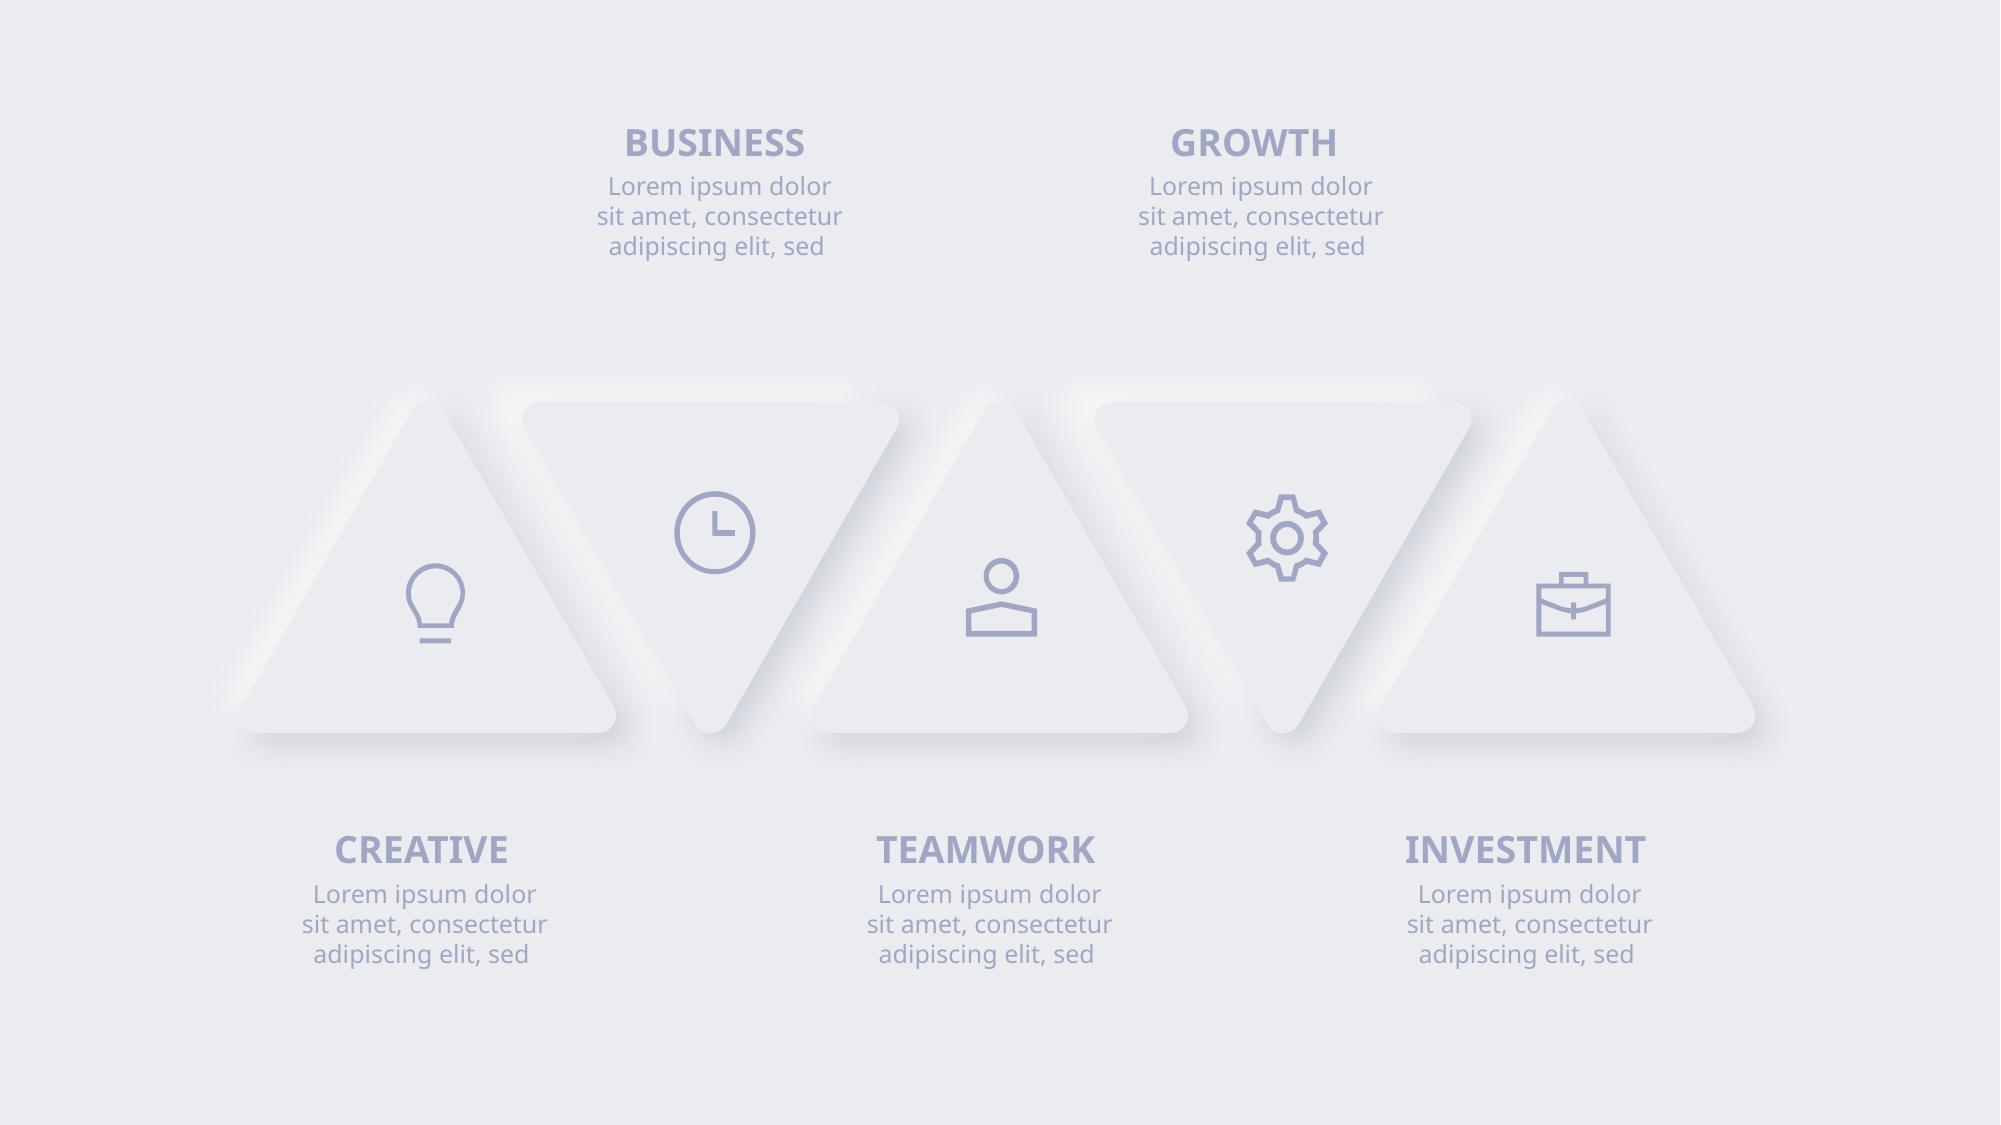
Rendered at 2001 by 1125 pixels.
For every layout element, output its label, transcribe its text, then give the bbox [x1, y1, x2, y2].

text_box Lorem ipsum dolor sit amet, consectetur adipiscing elit, sed [581, 163, 859, 269]
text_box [234, 398, 621, 733]
text_box Lorem ipsum dolor sit amet, consectetur adipiscing elit, sed [286, 871, 564, 976]
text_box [1090, 402, 1476, 736]
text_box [1374, 398, 1760, 733]
text_box BUSINESS [623, 118, 806, 163]
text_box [807, 398, 1193, 733]
text_box Lorem ipsum dolor sit amet, consectetur adipiscing elit, sed [1391, 871, 1669, 976]
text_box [517, 402, 904, 736]
text_box GROWTH [1170, 118, 1339, 163]
text_box Lorem ipsum dolor sit amet, consectetur adipiscing elit, sed [851, 871, 1129, 976]
text_box Lorem ipsum dolor sit amet, consectetur adipiscing elit, sed [1122, 163, 1400, 269]
text_box TEAMWORK [875, 826, 1096, 871]
text_box INVESTMENT [1405, 826, 1647, 871]
text_box CREATIVE [334, 826, 509, 871]
